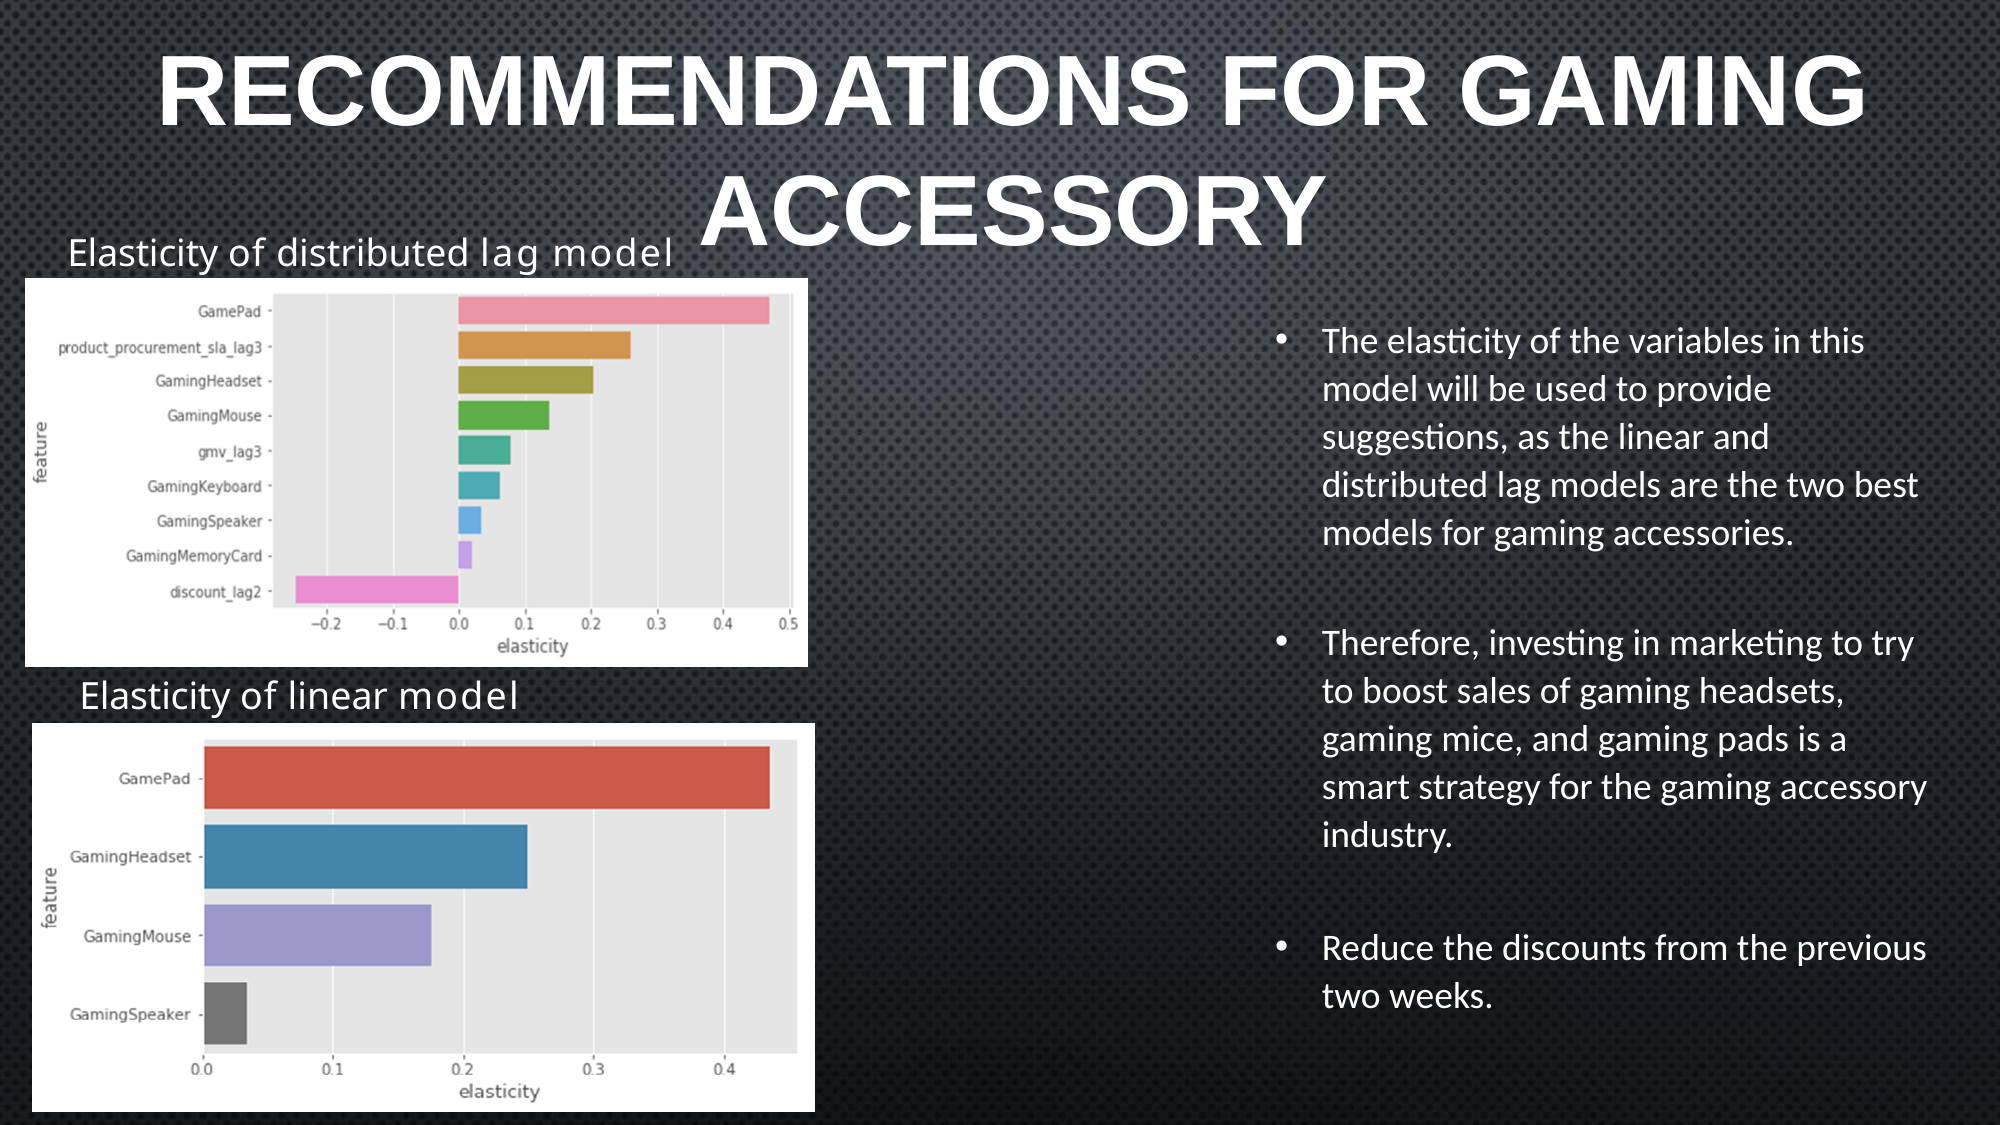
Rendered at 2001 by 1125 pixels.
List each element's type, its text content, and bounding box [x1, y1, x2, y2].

picture [0, 0, 2000, 1125]
subtitle The elasticity of the variables in this model will be used to provide suggestions, as the linear and distributed lag models are the two best models for gaming accessories. Therefore, investing in marketing to try to boost sales of gaming headsets, gaming mice, and gaming pads is a smart strategy for the gaming accessory industry. Reduce the discounts from the previous two weeks. [1275, 312, 1938, 1125]
text_box Elasticity of linear model [62, 676, 604, 722]
title RECOMMENDATIONS FOR GAMING ACCESSORY [25, 24, 2000, 268]
text_box Elasticity of distributed lag model [52, 221, 689, 276]
